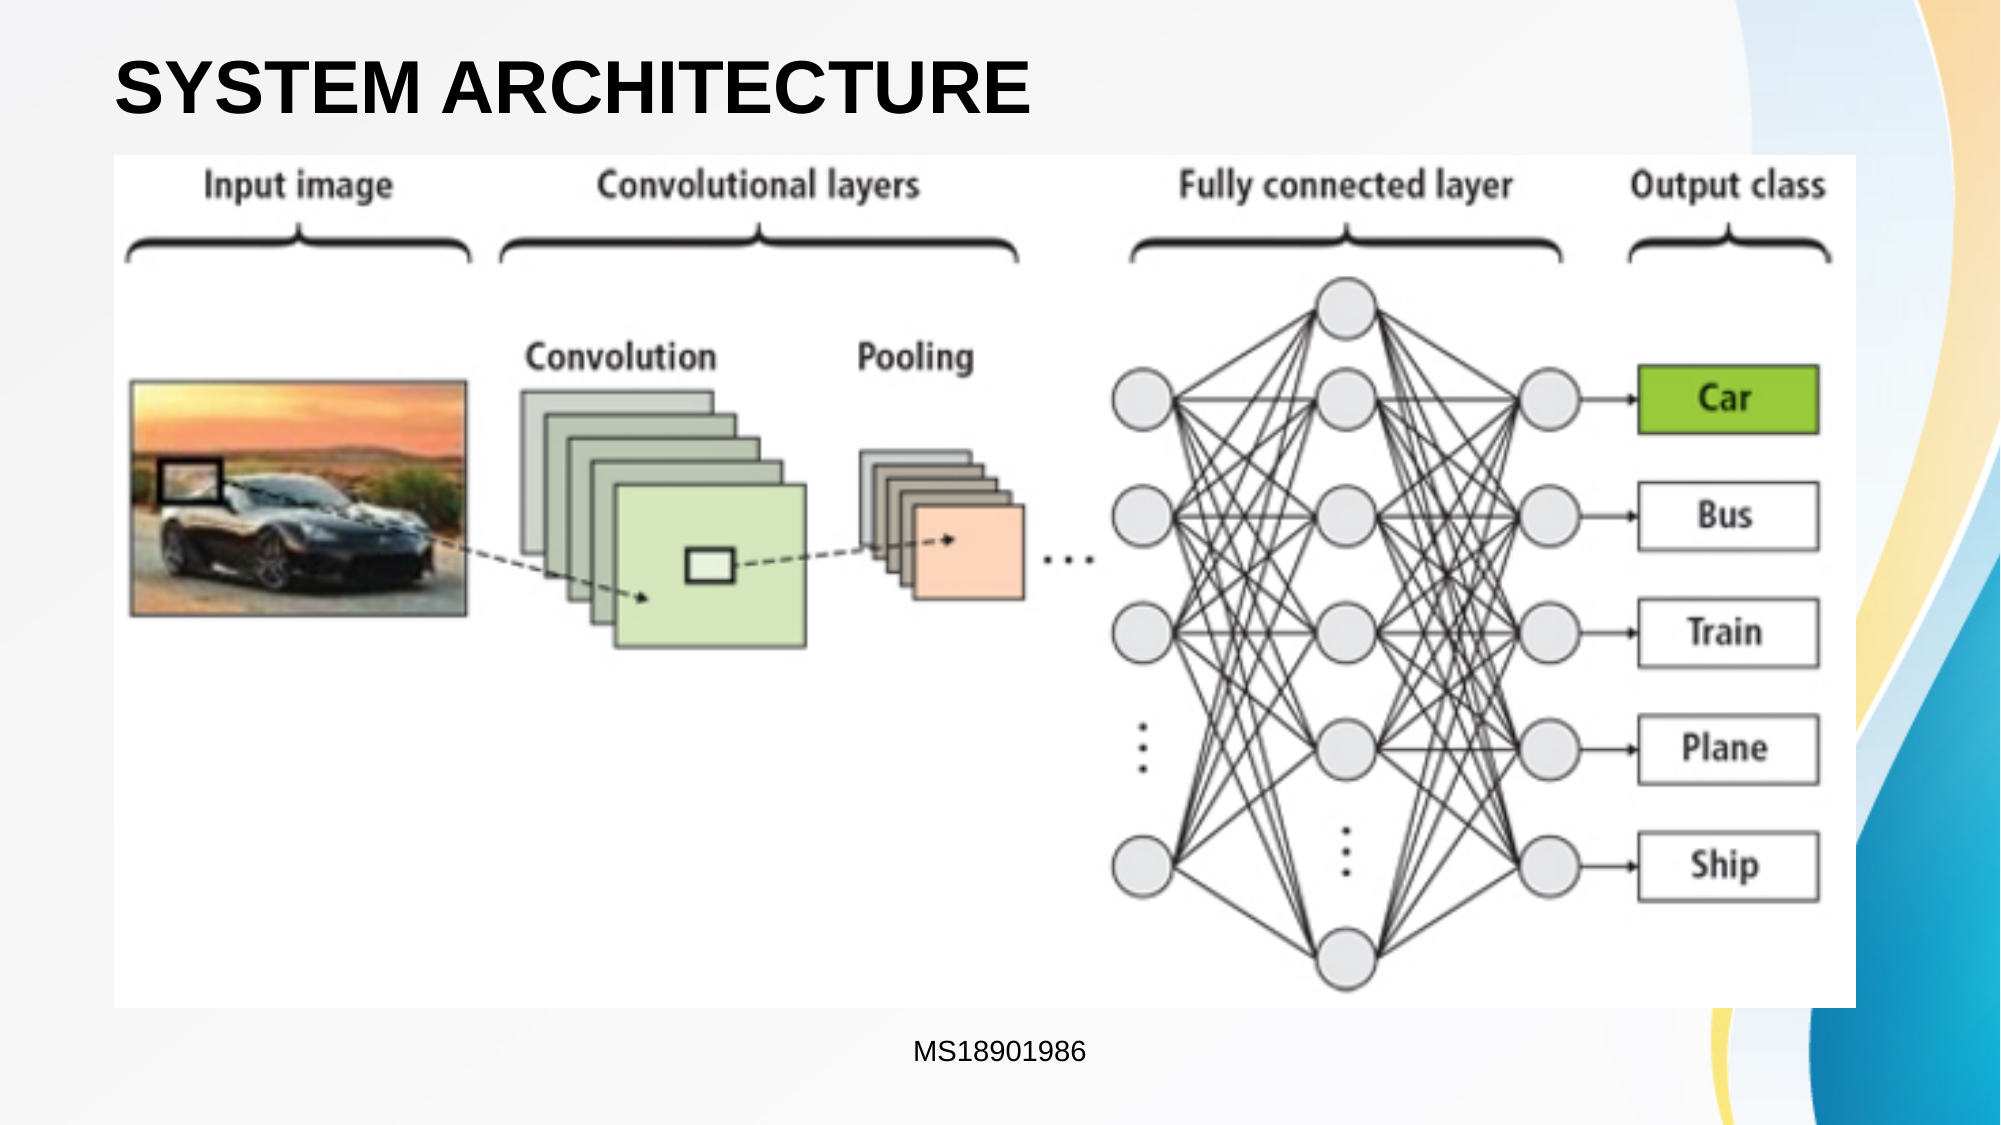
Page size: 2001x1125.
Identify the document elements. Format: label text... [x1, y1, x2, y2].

title SYSTEM ARCHITECTURE [99, 35, 1901, 132]
slide_number [1433, 1024, 1900, 1103]
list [114, 155, 1856, 1008]
footer MS18901986 [683, 1024, 1317, 1103]
picture [0, 0, 2001, 1125]
